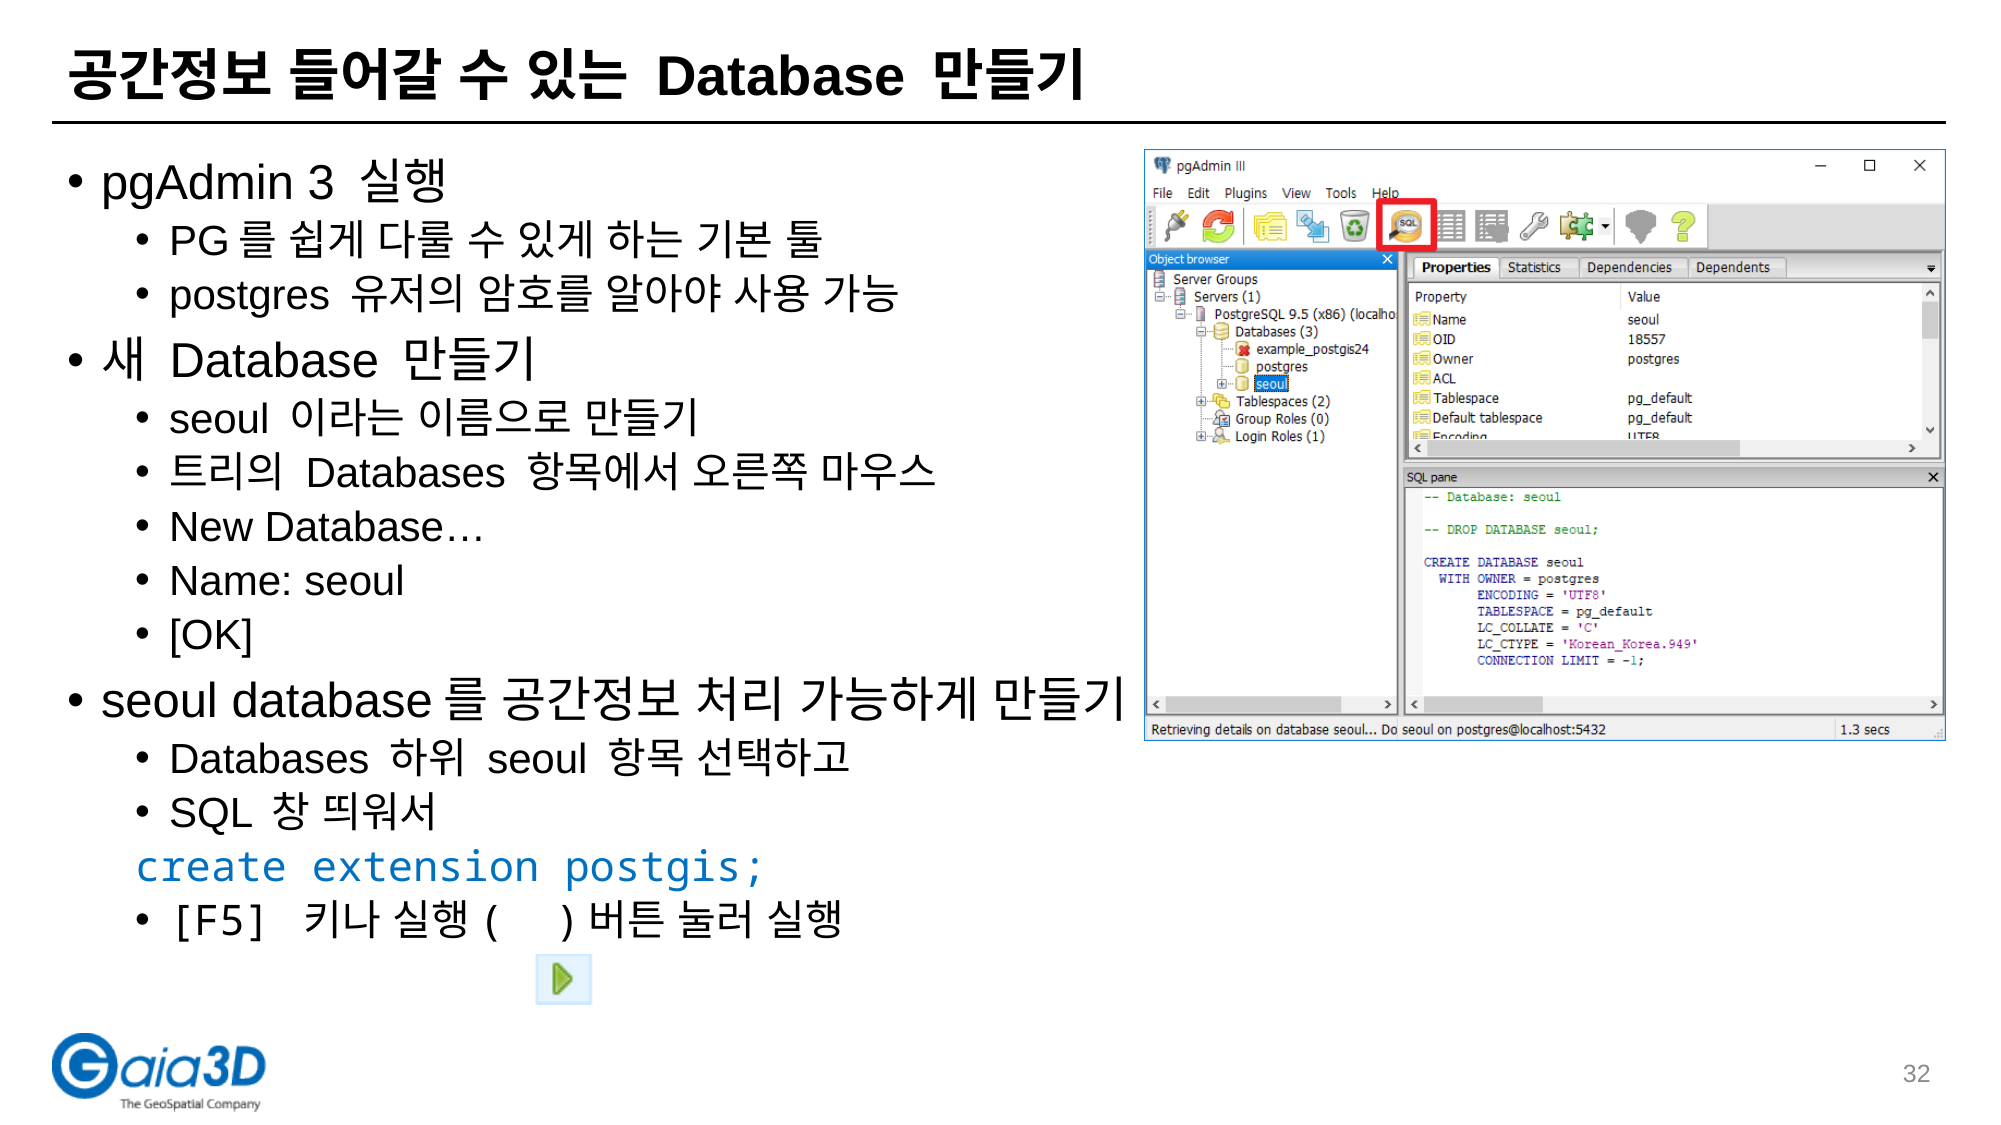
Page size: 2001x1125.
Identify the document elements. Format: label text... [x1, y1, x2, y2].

title 공간정보 들어갈 수 있는 Database 만들기 [52, 39, 1946, 115]
picture [1144, 149, 1946, 741]
picture [52, 1033, 268, 1112]
slide_number 32 [1495, 1042, 1946, 1103]
list pgAdmin 3 실행 PG를 쉽게 다룰 수 있게 하는 기본 툴 postgres 유저의 암호를 알아야 사용 가능 새 Database 만들기 seoul 이라는 이름으로 만들기 트리의 Databases 항목에서 오른쪽 마우스 New Database… Name: seoul [OK] seoul database를 공간정보 처리 가능하게 만들기 Databases 하위 seoul 항목 선택하고 SQL 창 띄워서 create extension postgis; [F5] 키나 실행( )버튼 눌러 실행 [52, 149, 1145, 1014]
picture [534, 954, 595, 1005]
